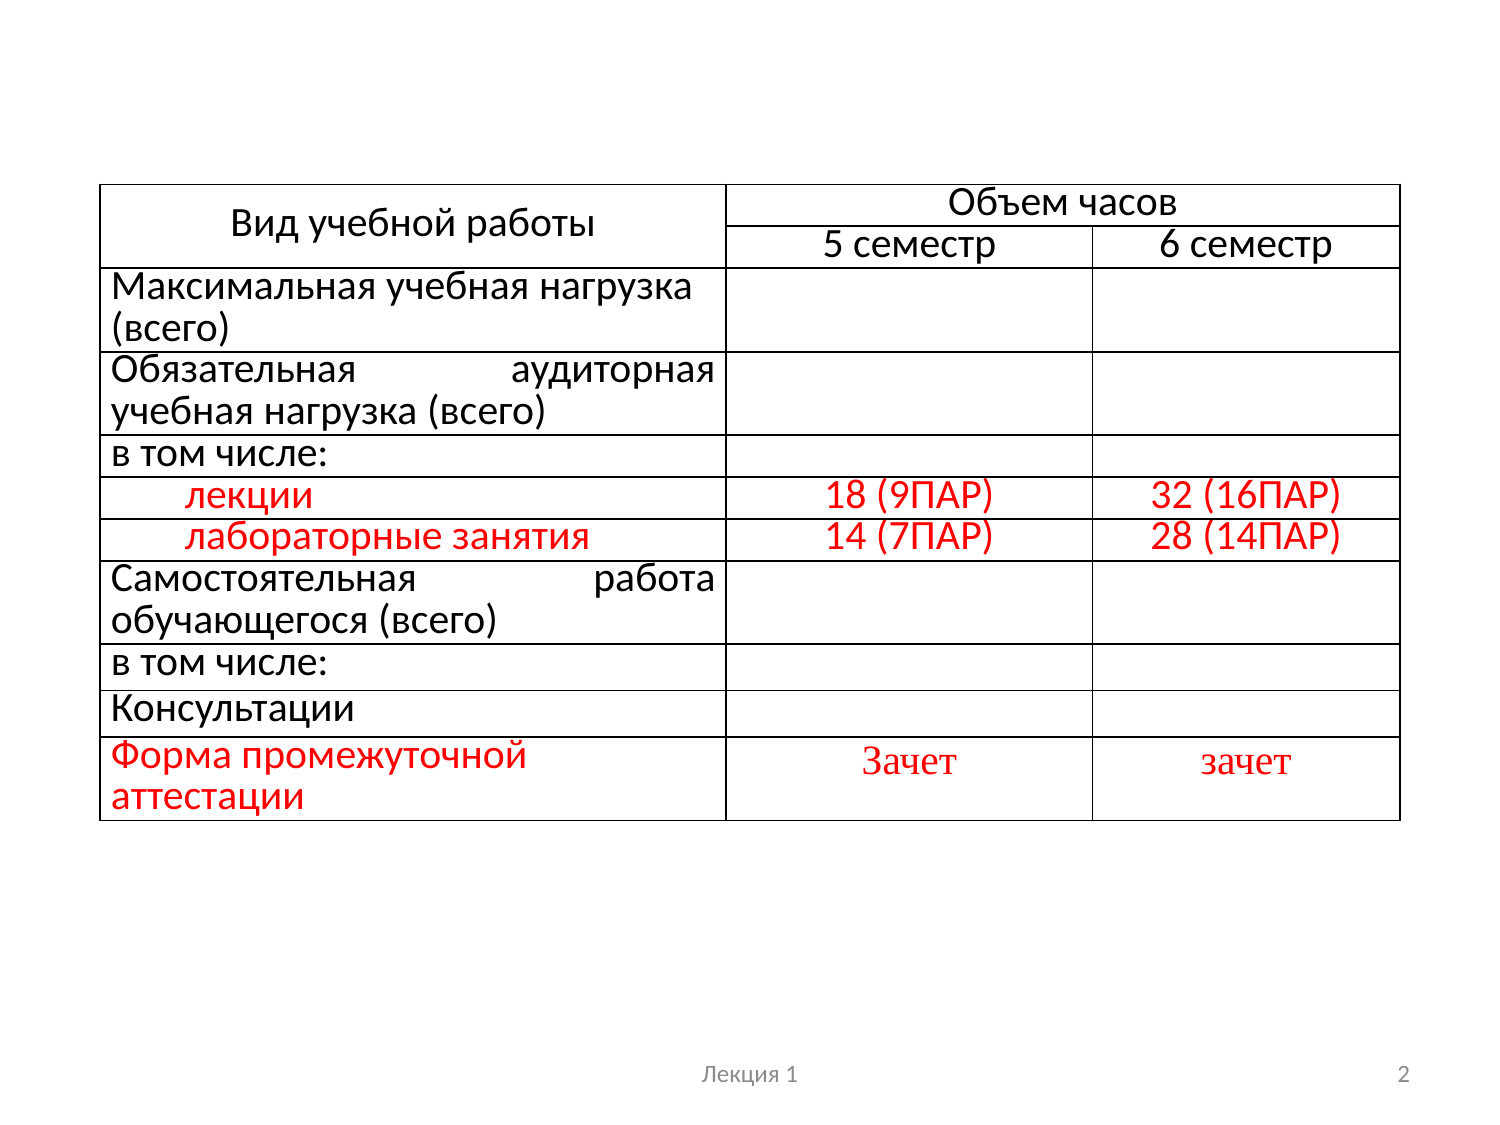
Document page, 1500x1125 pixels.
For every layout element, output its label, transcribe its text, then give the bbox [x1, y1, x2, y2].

table_cell [1093, 353, 1399, 434]
table_cell Консультации [101, 691, 725, 736]
table_cell [727, 691, 1092, 736]
table_cell [1093, 269, 1399, 351]
table_cell 6 семестр [1093, 227, 1399, 267]
table_cell в том числе: [101, 436, 725, 476]
table_cell [1093, 691, 1399, 736]
table_cell 5 семестр [727, 227, 1092, 267]
table_cell [1093, 562, 1399, 643]
table_cell лабораторные занятия [101, 520, 725, 560]
table_cell [727, 562, 1092, 643]
footer Лекция 1 [512, 1042, 988, 1103]
table_cell Обязательная аудиторная учебная нагрузка (всего) [101, 353, 725, 434]
table_cell [727, 645, 1092, 690]
table_cell [1093, 645, 1399, 690]
table_cell 14 (7ПАР) [727, 520, 1092, 560]
table_cell 28 (14ПАР) [1093, 520, 1399, 560]
table_cell Максимальная учебная нагрузка (всего) [101, 269, 725, 351]
table_cell [727, 436, 1092, 476]
table_cell [727, 269, 1092, 351]
table_cell Самостоятельная работа обучающегося (всего) [101, 562, 725, 643]
table_cell в том числе: [101, 645, 725, 690]
table_cell [727, 353, 1092, 434]
slide_number 2 [1074, 1042, 1425, 1103]
table_cell 32 (16ПАР) [1093, 478, 1399, 518]
table_header Объем часов [727, 185, 1399, 225]
table_cell лекции [101, 478, 725, 518]
table_cell 18 (9ПАР) [727, 478, 1092, 518]
table_cell Зачет [727, 738, 1092, 820]
table_cell Форма промежуточной аттестации [101, 738, 725, 820]
table_header Вид учебной работы [101, 185, 725, 267]
table_cell [1093, 436, 1399, 476]
table_cell зачет [1093, 738, 1399, 820]
